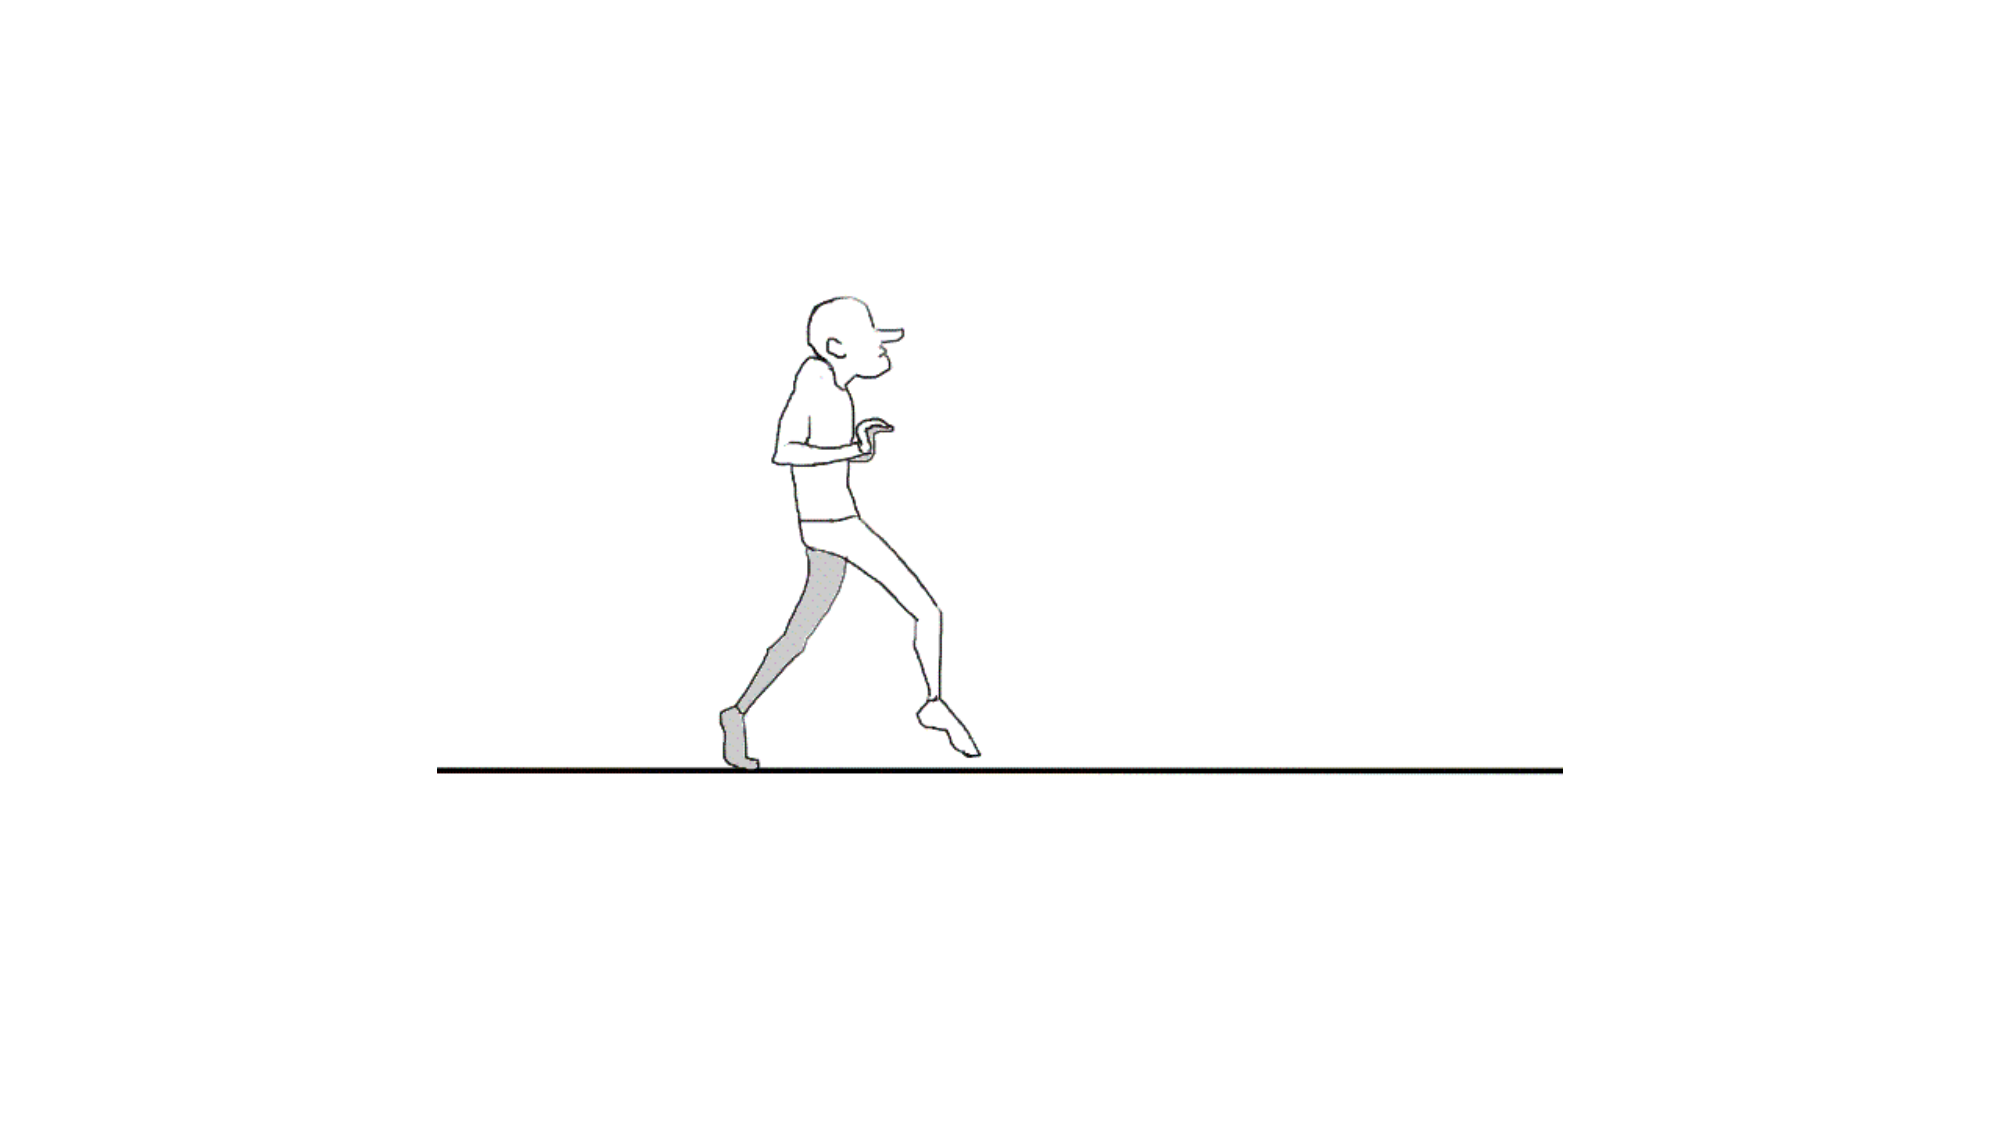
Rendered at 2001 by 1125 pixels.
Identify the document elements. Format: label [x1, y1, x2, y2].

picture [437, 187, 1563, 938]
